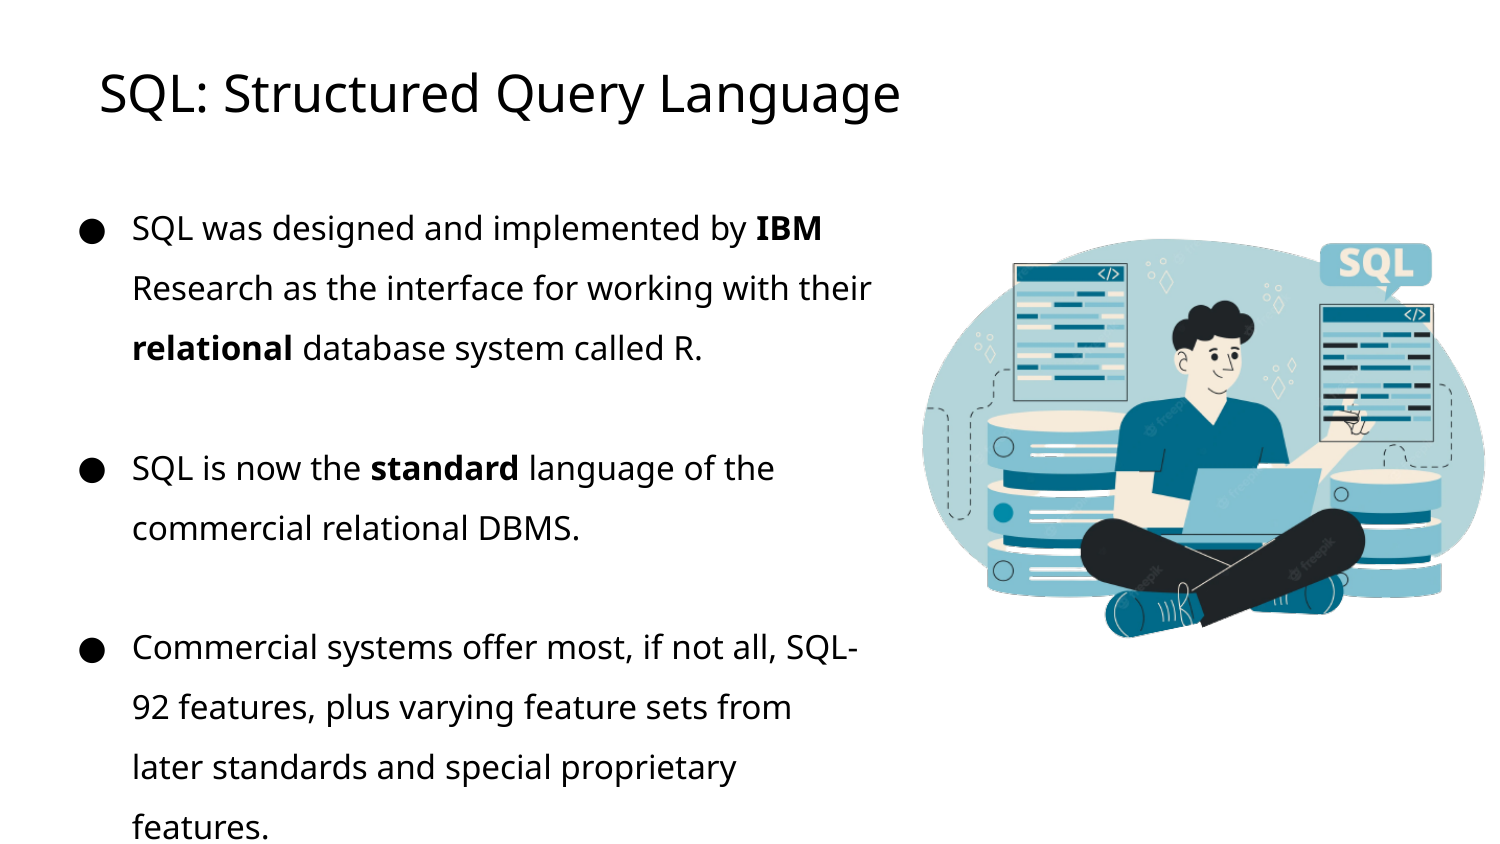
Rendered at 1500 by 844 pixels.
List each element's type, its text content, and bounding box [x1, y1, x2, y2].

title SQL: Structured Query Language [84, 49, 1416, 134]
text_box SQL was designed and implemented by IBM Research as the interface for working with their relational database system called R. SQL is now the standard language of the commercial relational DBMS. Commercial systems offer most, if not all, SQL-92 features, plus varying feature sets from later standards and special proprietary features. [41, 172, 889, 844]
picture [904, 192, 1500, 651]
